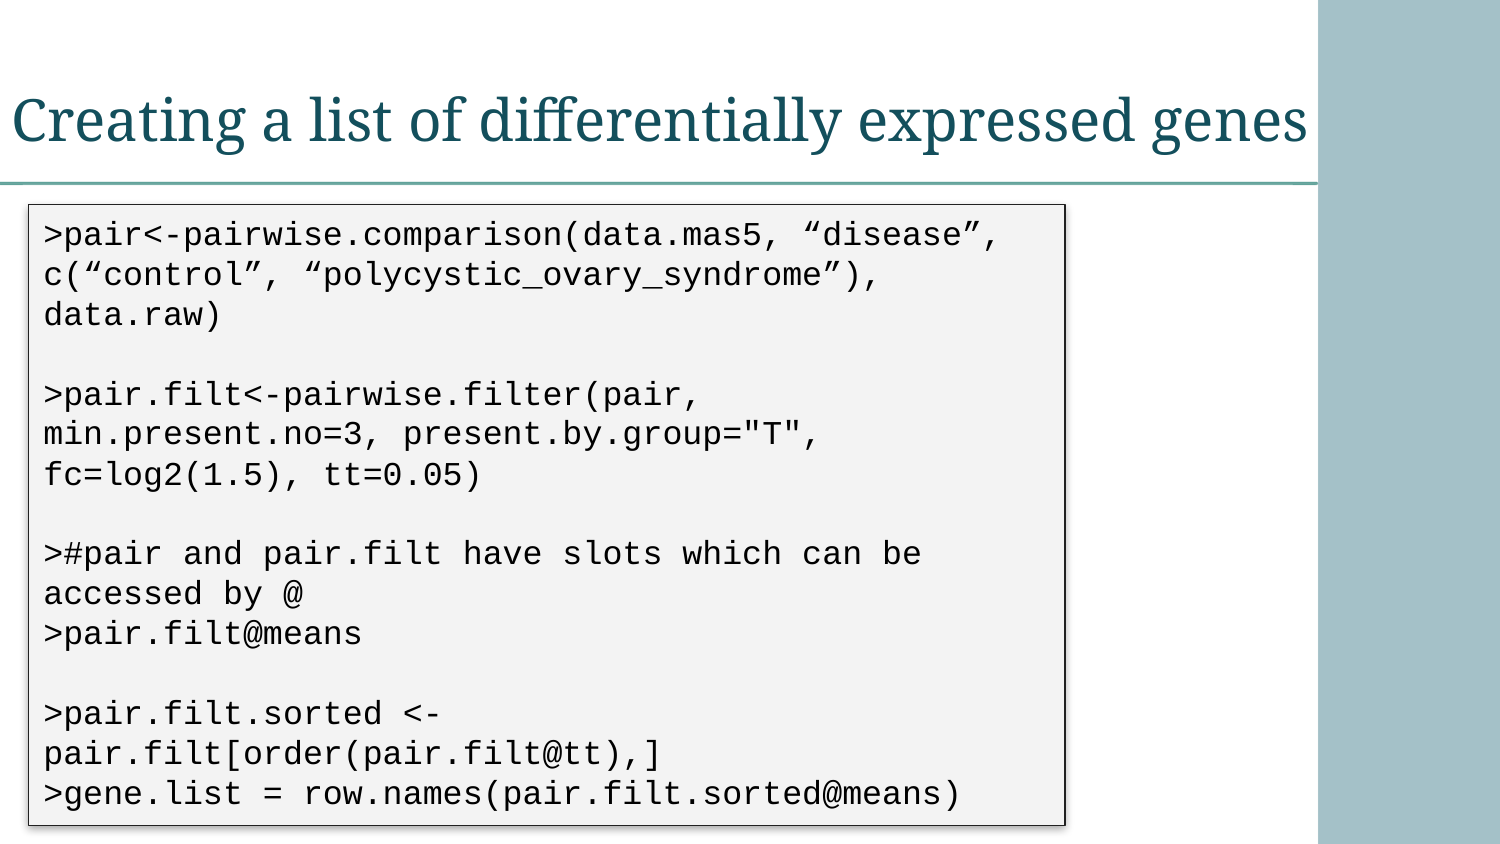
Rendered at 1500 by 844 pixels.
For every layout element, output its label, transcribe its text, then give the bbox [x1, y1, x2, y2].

picture [0, 0, 1500, 844]
title Creating a list of differentially expressed genes [0, 66, 1360, 161]
text_box >pair<-pairwise.comparison(data.mas5, “disease”, c(“control”, “polycystic_ovary_syndrome”), data.raw) >pair.filt<-pairwise.filter(pair, min.present.no=3, present.by.group="T", fc=log2(1.5), tt=0.05) >#pair and pair.filt have slots which can be accessed by @ >pair.filt@means >pair.filt.sorted <- pair.filt[order(pair.filt@tt),] >gene.list = row.names(pair.filt.sorted@means) [28, 204, 1066, 826]
